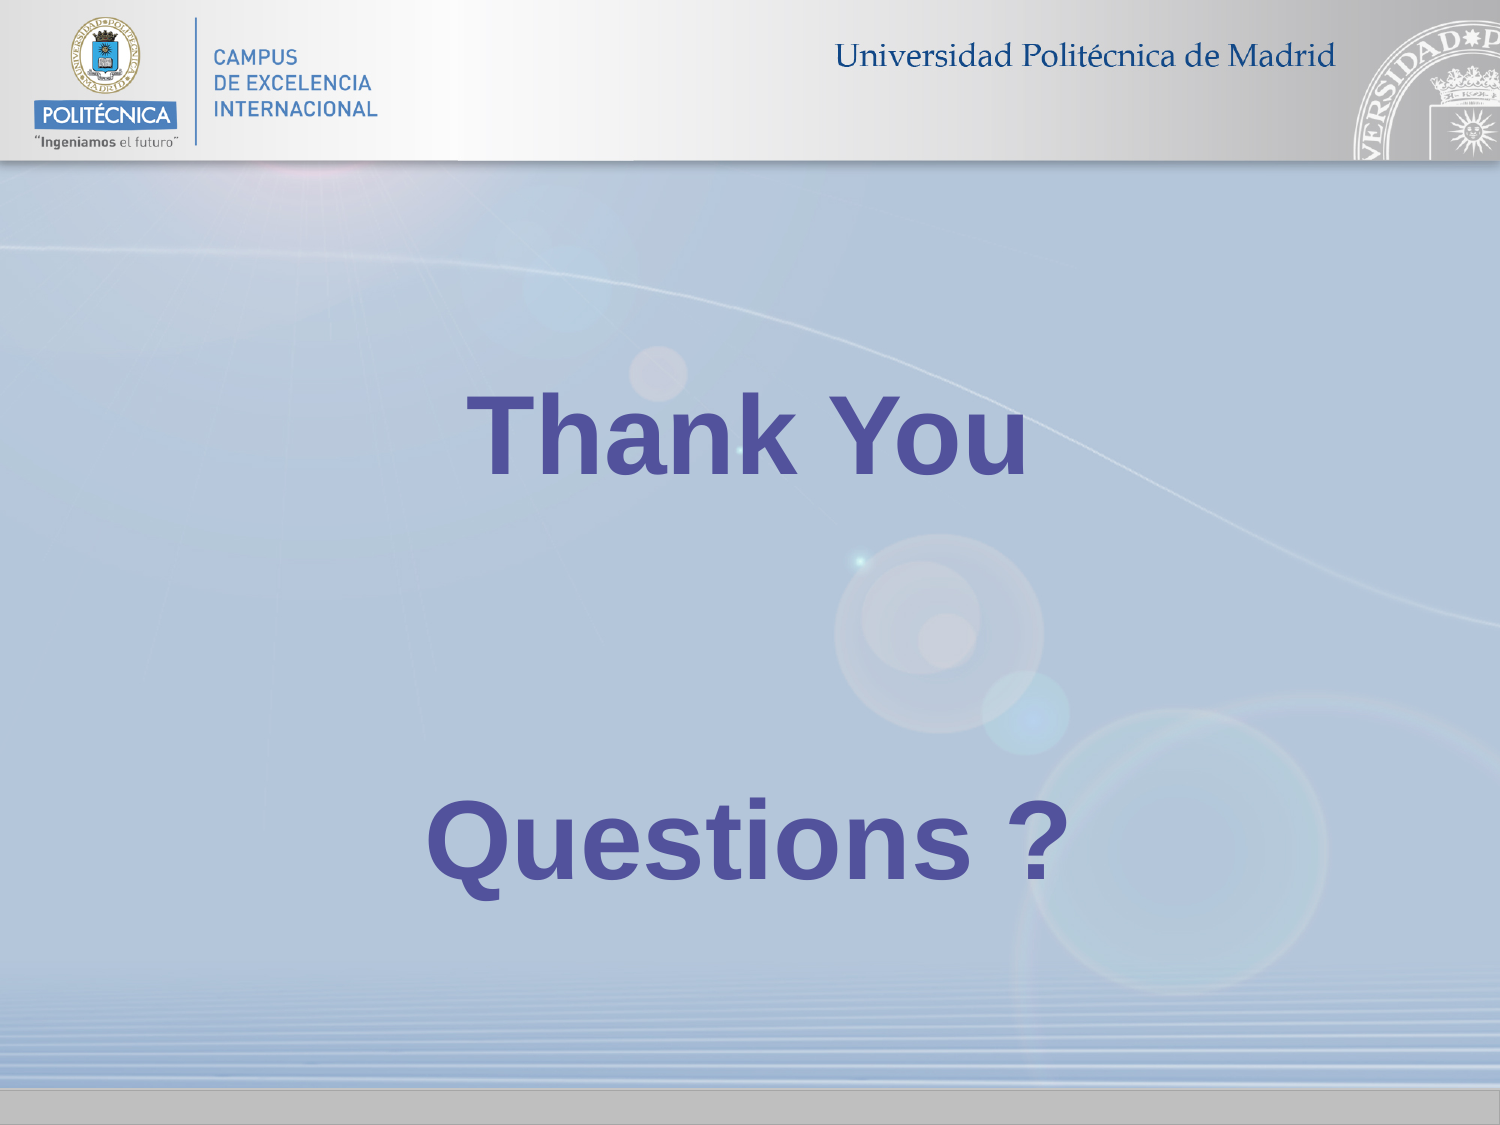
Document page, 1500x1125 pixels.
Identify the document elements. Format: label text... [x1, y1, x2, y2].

picture [0, 0, 1500, 1090]
text_box [0, 1090, 1500, 1125]
text_box Thank You Questions ? [409, 219, 1090, 910]
